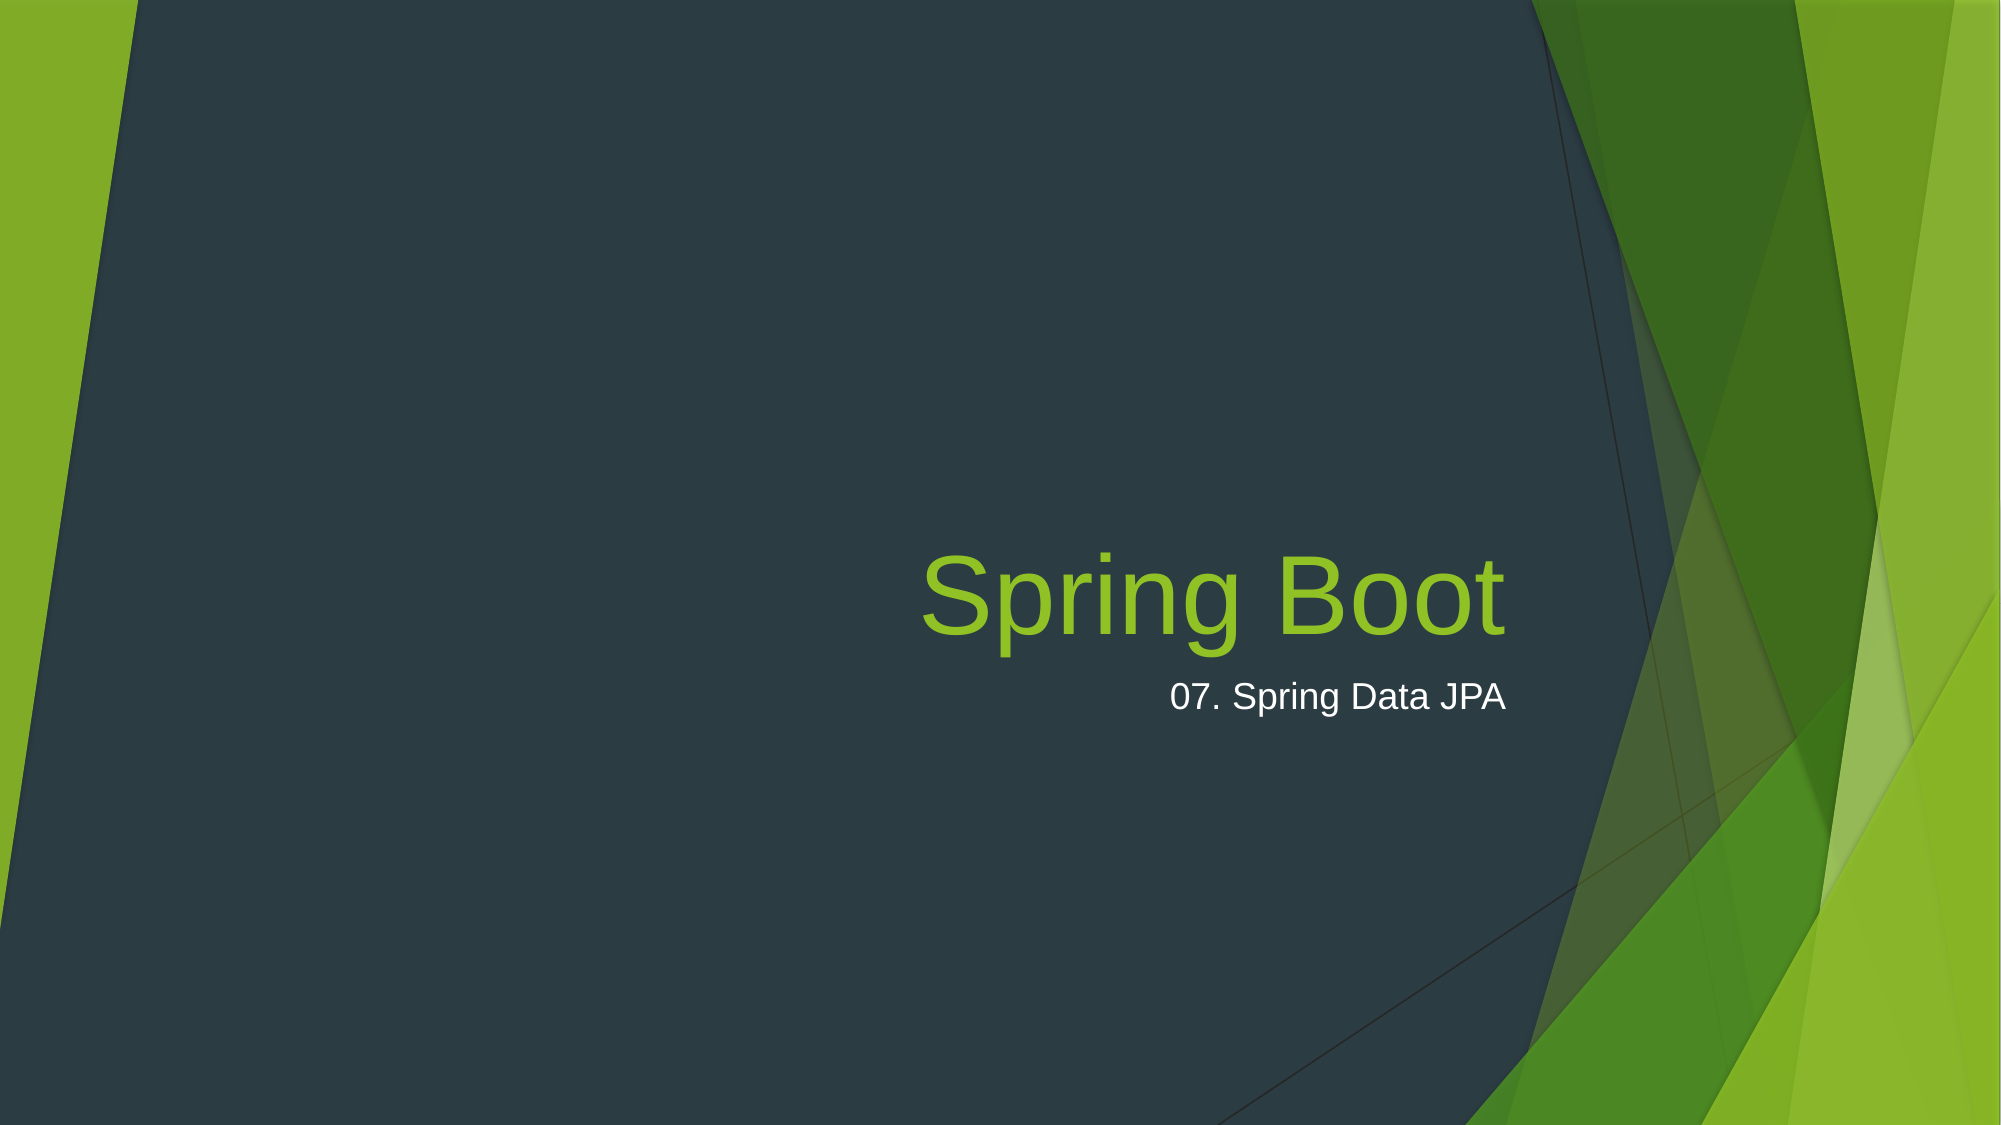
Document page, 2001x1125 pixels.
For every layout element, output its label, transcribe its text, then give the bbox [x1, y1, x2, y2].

title Spring Boot [247, 394, 1522, 664]
subtitle 07. Spring Data JPA [247, 664, 1522, 845]
